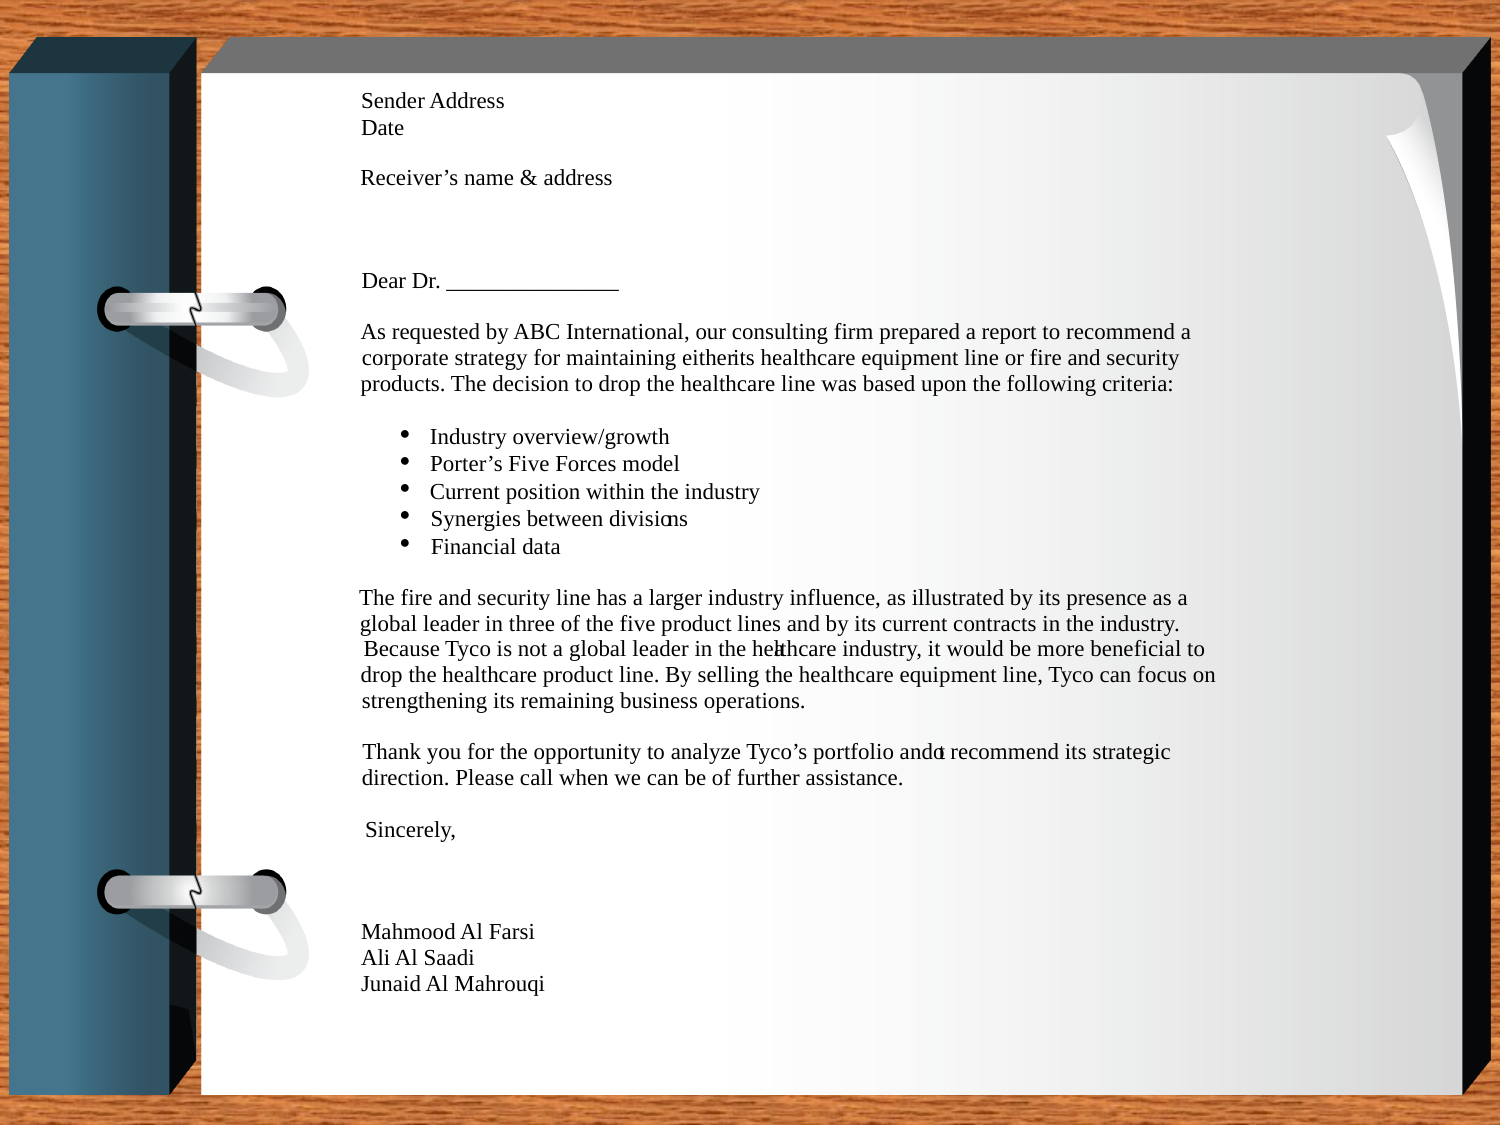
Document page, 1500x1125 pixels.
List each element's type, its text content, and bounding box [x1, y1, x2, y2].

picture [0, 0, 1500, 1125]
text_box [360, 85, 1225, 1026]
slide_number 20 [1074, 1042, 1425, 1103]
